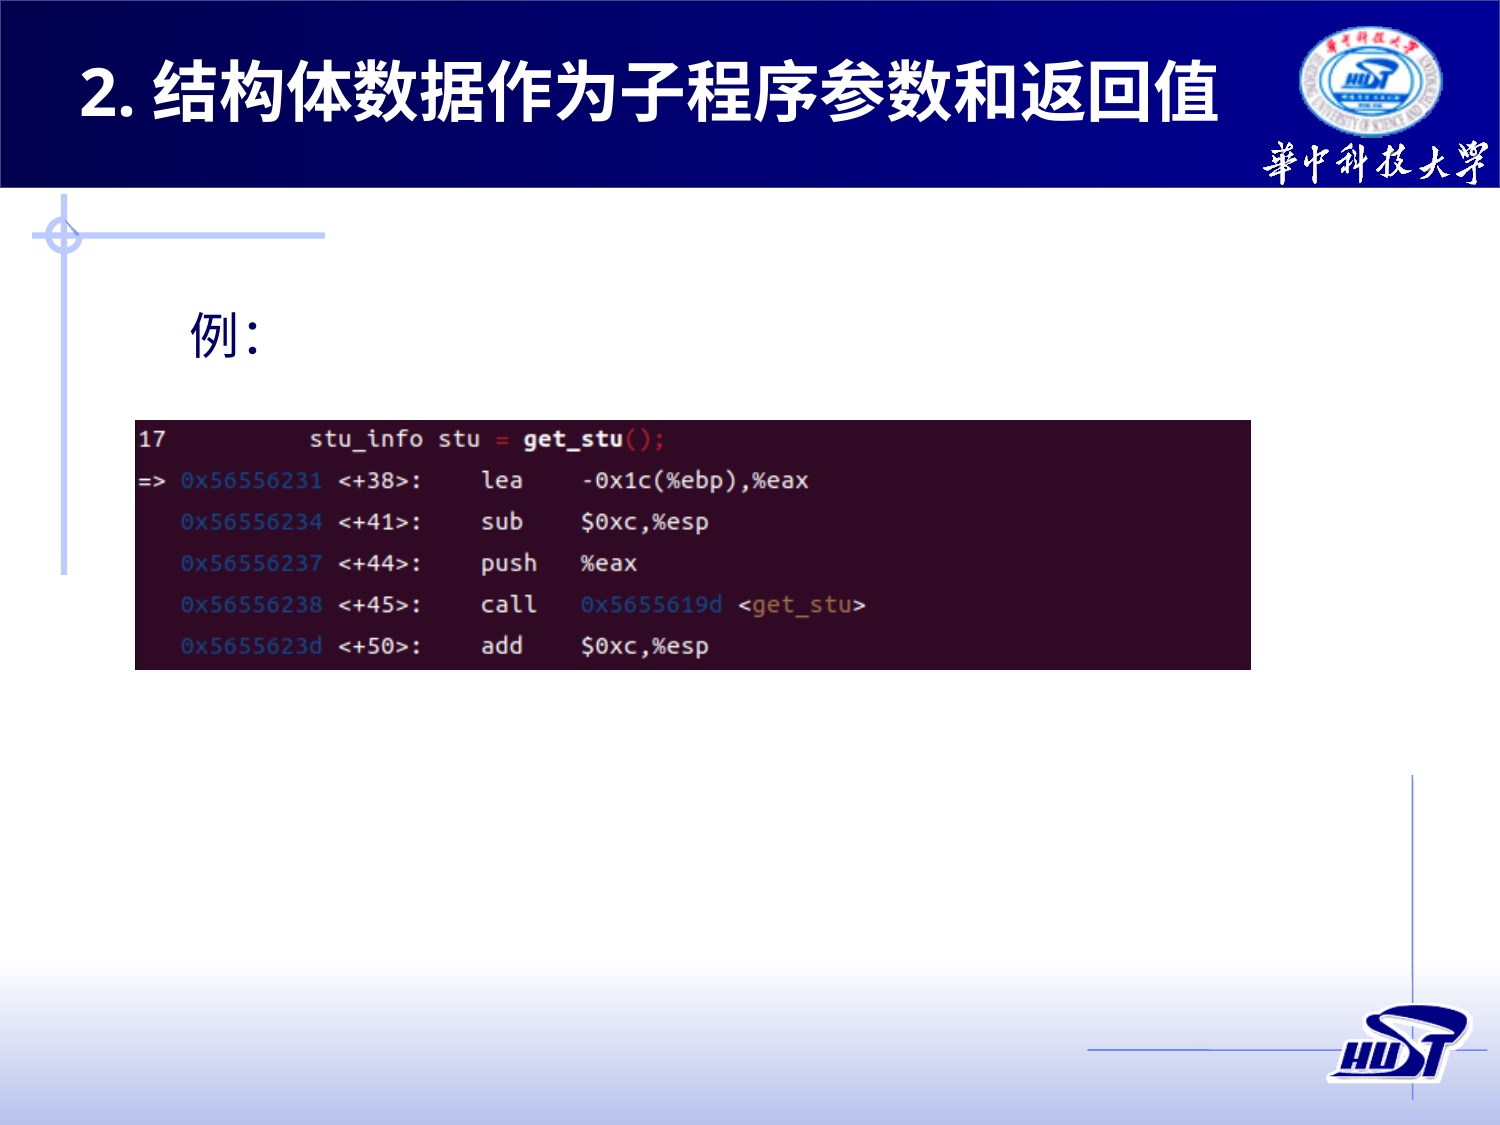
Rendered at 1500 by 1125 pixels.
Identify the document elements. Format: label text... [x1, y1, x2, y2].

picture [135, 420, 1252, 670]
picture [1262, 140, 1488, 185]
picture [1299, 26, 1443, 138]
text_box 例： [100, 267, 1343, 376]
text_box 2.结构体数据作为子程序参数和返回值 [64, 42, 1283, 138]
